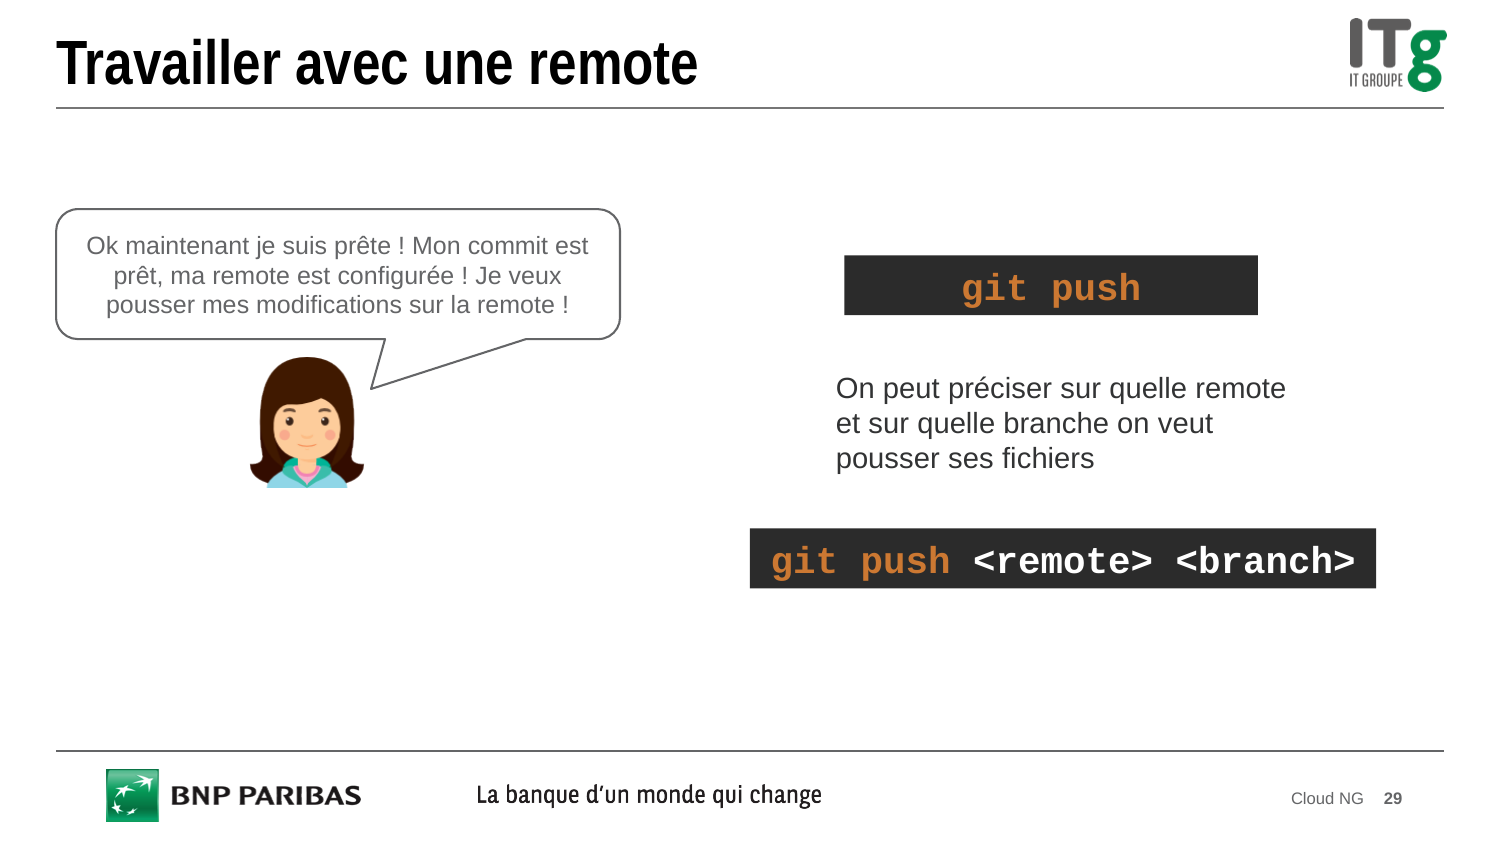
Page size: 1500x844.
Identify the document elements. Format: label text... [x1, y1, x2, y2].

title Travailler avec une remote [56, 14, 1444, 106]
picture [241, 357, 373, 488]
text_box git push <remote> <branch> [749, 528, 1377, 589]
slide_number 29 [1372, 786, 1403, 810]
text_box Ok maintenant je suis prête ! Mon commit est prêt, ma remote est configurée ! Je veux pousser mes modifications sur la remote ! [54, 207, 623, 390]
text_box git push [844, 255, 1258, 316]
footer Cloud NG [1033, 786, 1365, 810]
picture [106, 769, 361, 822]
picture [478, 784, 821, 809]
text_box On peut préciser sur quelle remote et sur quelle branche on veut pousser ses fichiers [835, 369, 1291, 517]
